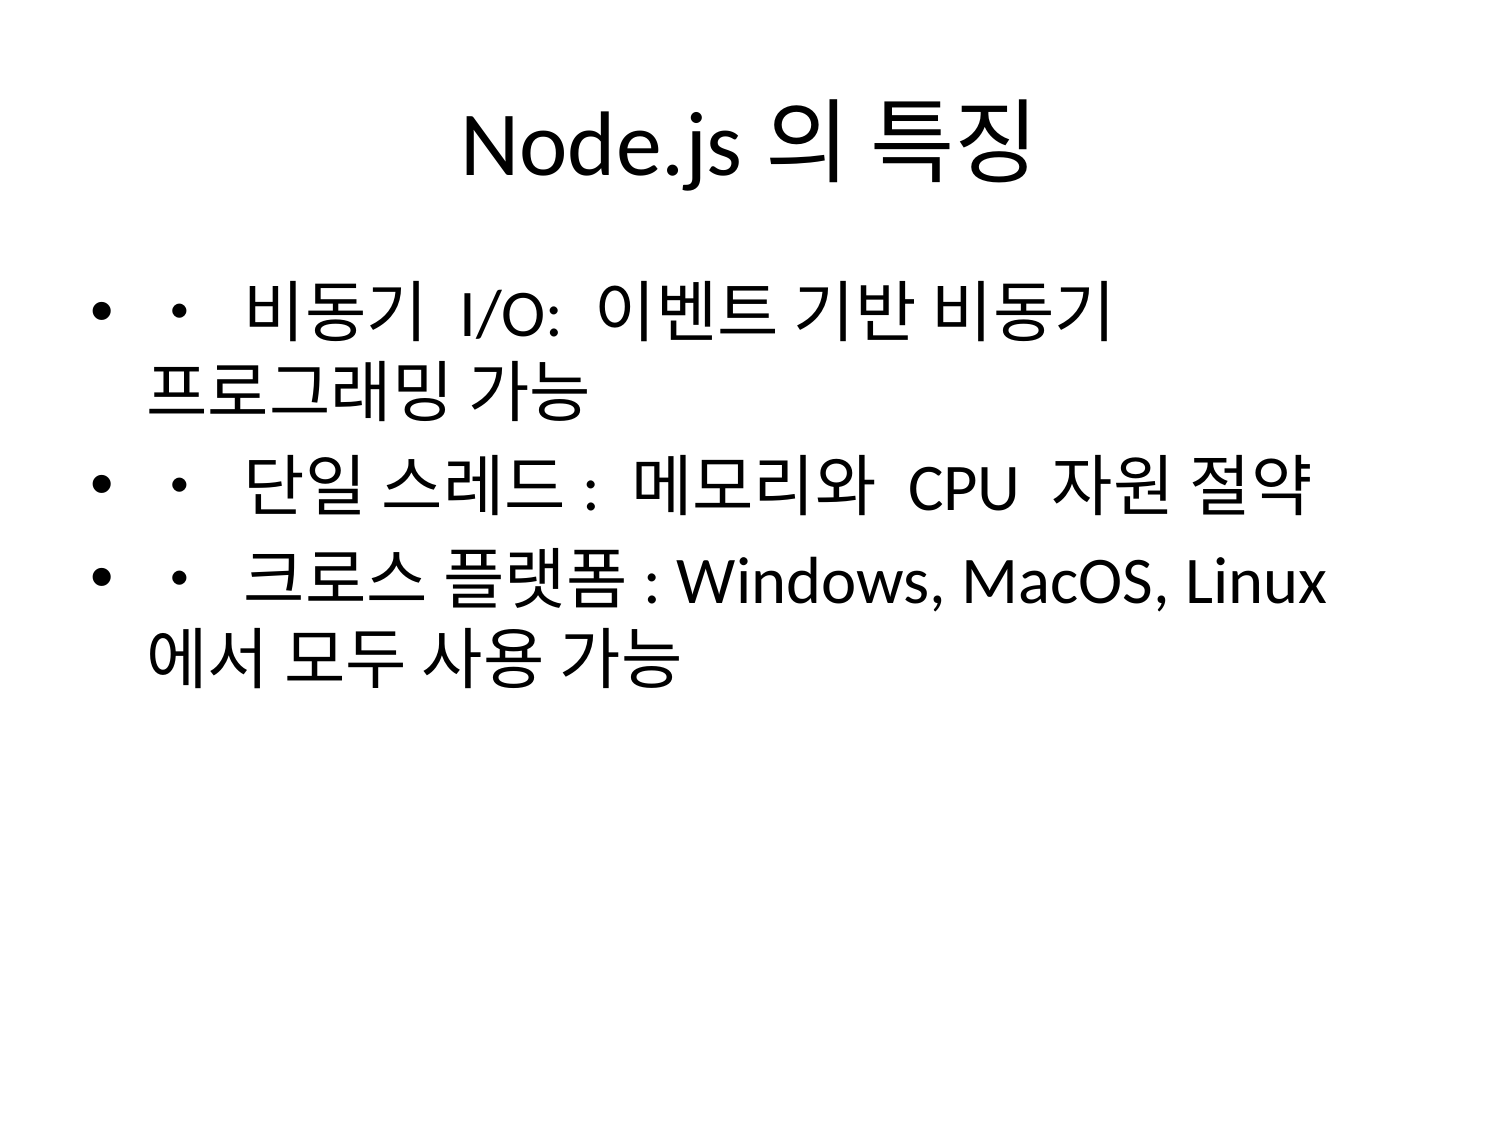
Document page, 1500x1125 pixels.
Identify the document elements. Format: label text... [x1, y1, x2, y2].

title Node.js의 특징 [75, 45, 1425, 233]
list • 비동기 I/O: 이벤트 기반 비동기 프로그래밍 가능 • 단일 스레드: 메모리와 CPU 자원 절약 • 크로스 플랫폼: Windows, MacOS, Linux에서 모두 사용 가능 [75, 262, 1425, 1005]
